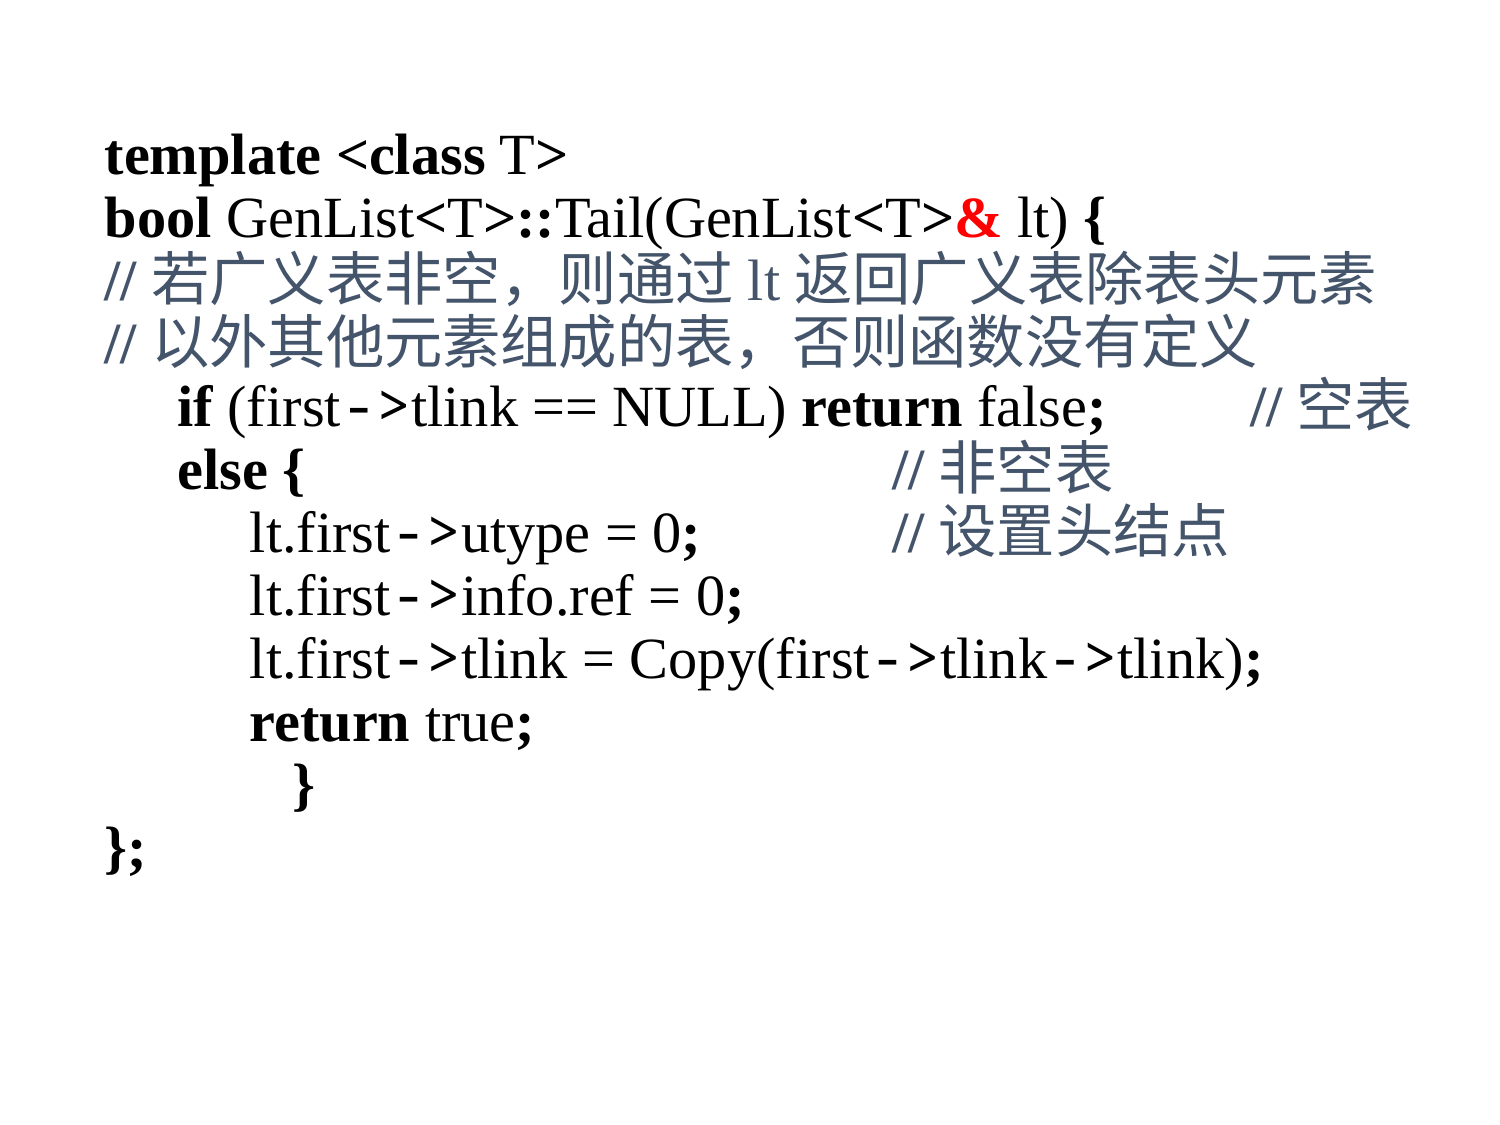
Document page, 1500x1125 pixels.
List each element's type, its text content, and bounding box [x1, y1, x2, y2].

list template <class T> bool GenList<T>::Tail(GenList<T>& lt) { //若广义表非空，则通过lt返回广义表除表头元素 //以外其他元素组成的表，否则函数没有定义 if (first->tlink == NULL) return false; //空表 else { //非空表 lt.first->utype = 0; //设置头结点 lt.first->info.ref = 0; lt.first->tlink = Copy(first->tlink->tlink); return true; } }; [89, 117, 1440, 1049]
